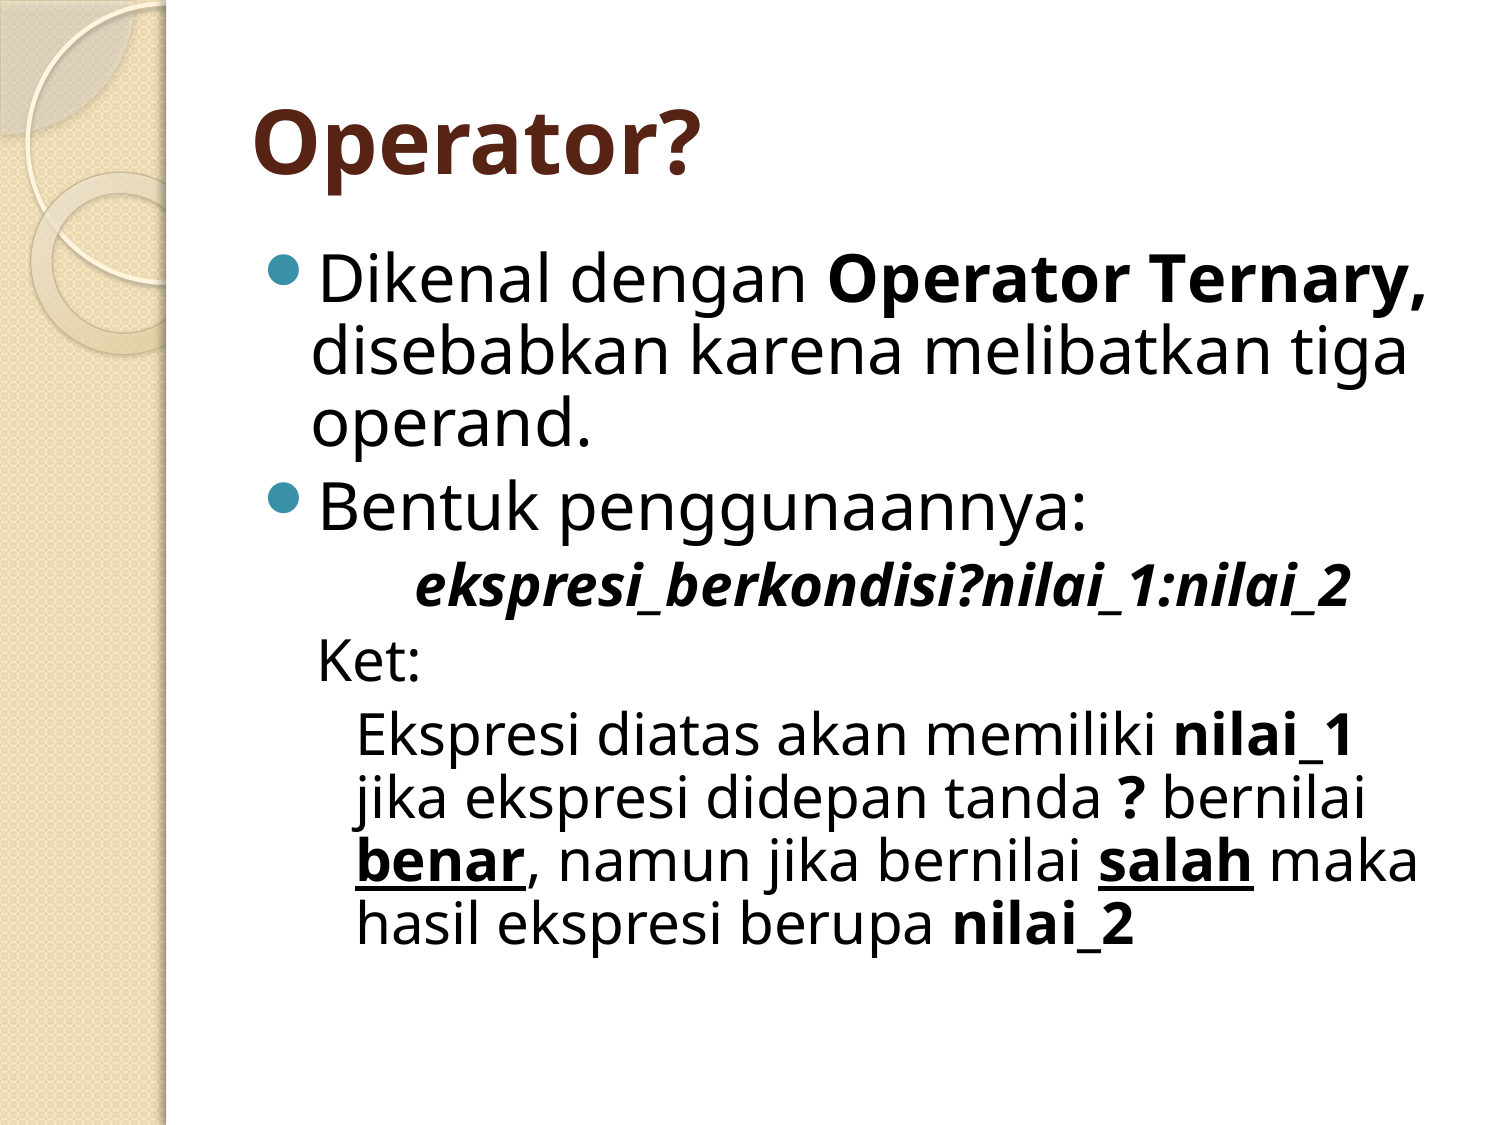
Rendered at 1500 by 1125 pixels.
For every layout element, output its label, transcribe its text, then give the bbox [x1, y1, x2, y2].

title Operator? [235, 45, 1466, 233]
list Dikenal dengan Operator Ternary, disebabkan karena melibatkan tiga operand. Bentuk penggunaannya: ekspresi_berkondisi?nilai_1:nilai_2 Ket: Ekspresi diatas akan memiliki nilai_1 jika ekspresi didepan tanda ? bernilai benar, namun jika bernilai salah maka hasil ekspresi berupa nilai_2 [235, 237, 1466, 1025]
